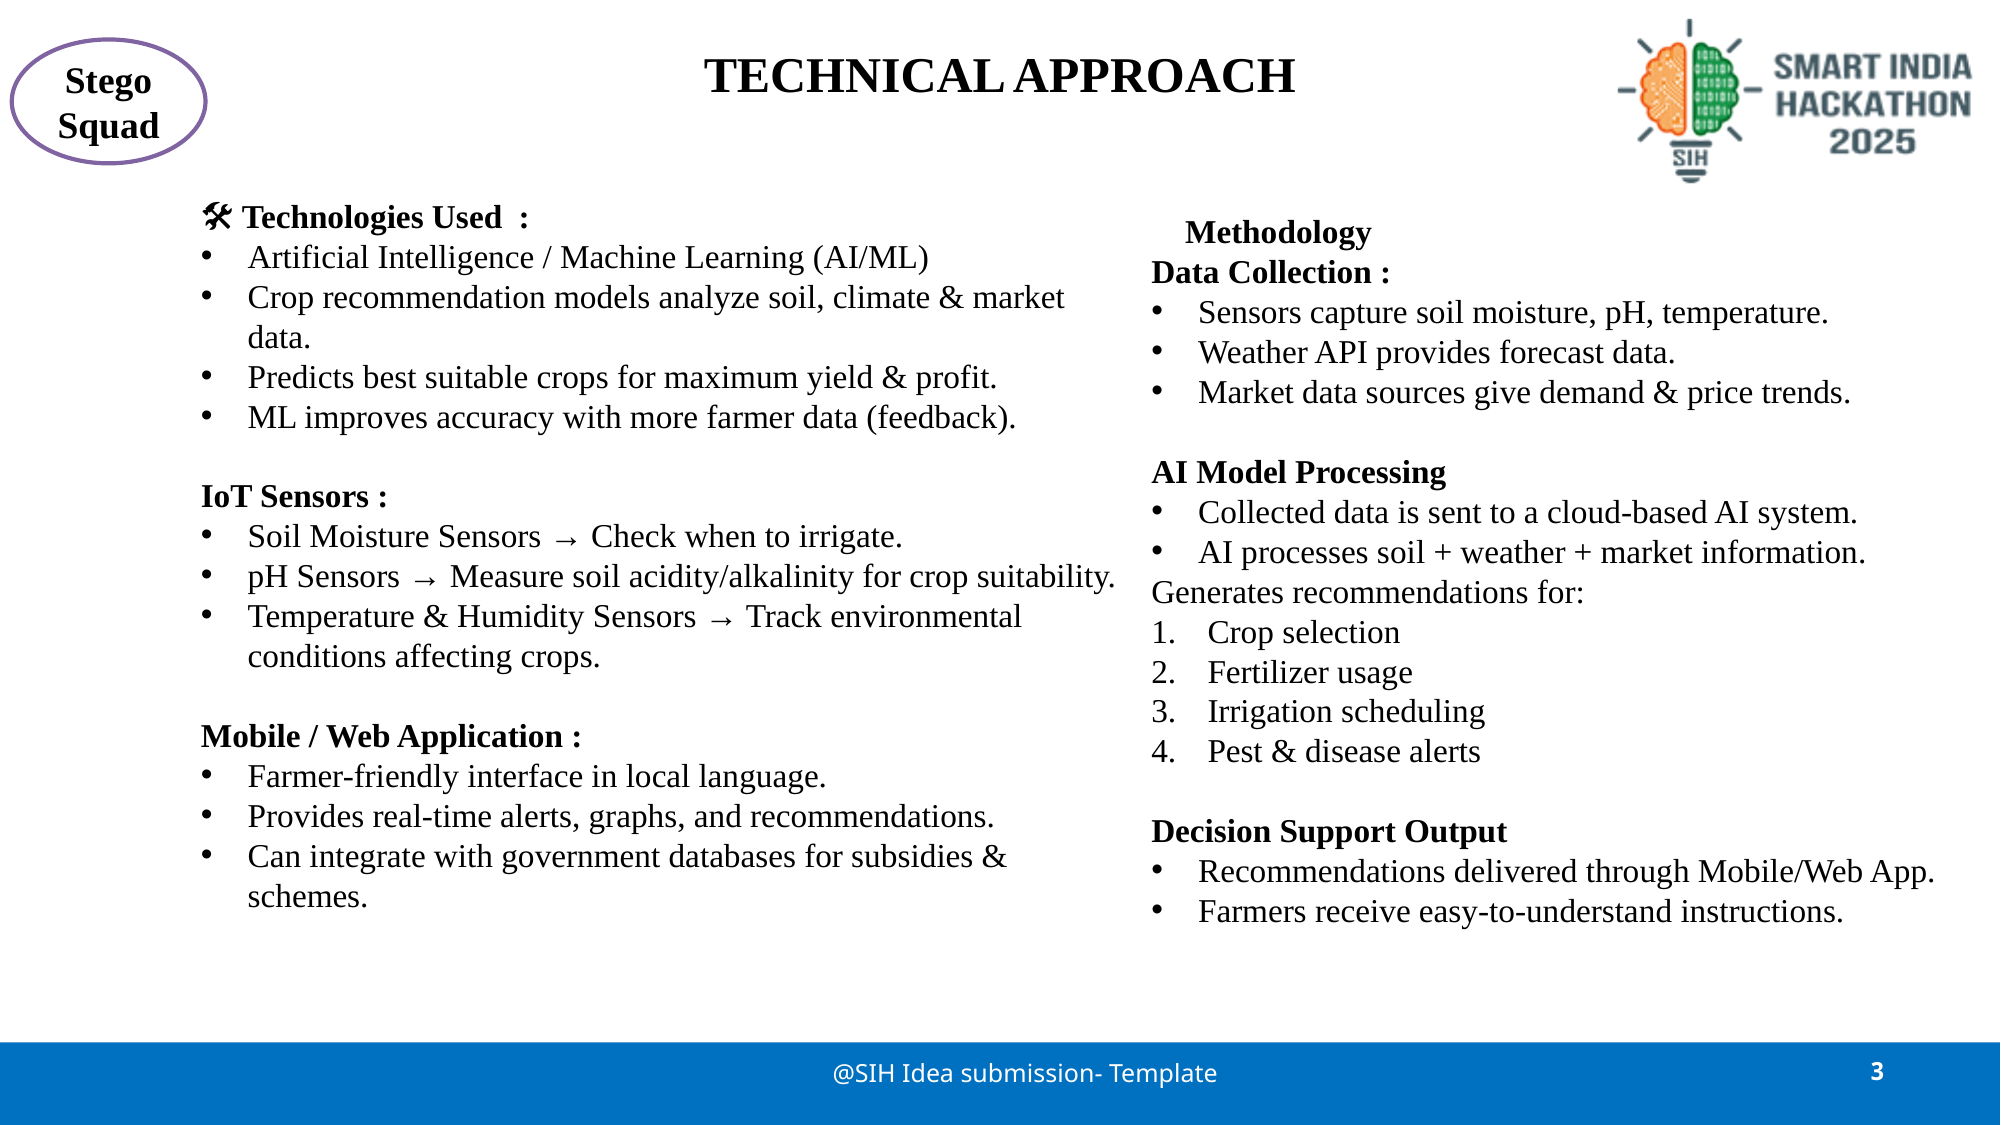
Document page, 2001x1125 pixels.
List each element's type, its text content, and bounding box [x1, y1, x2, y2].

text_box StegoSquad [9, 37, 208, 166]
text_box [0, 1042, 2000, 1125]
title TECHNICAL APPROACH [338, 30, 1609, 116]
footer @SIH Idea submission- Template [762, 1042, 1289, 1103]
picture [1614, 9, 1977, 194]
slide_number 3 [1433, 1042, 1900, 1103]
text_box 🛠️ Technologies Used : Artificial Intelligence / Machine Learning (AI/ML) Crop recommendation models analyze soil, climate & market data. Predicts best suitable crops for maximum yield & profit. ML improves accuracy with more farmer data (feedback). IoT Sensors : Soil Moisture Sensors → Check when to irrigate. pH Sensors → Measure soil acidity/alkalinity for crop suitability. Temperature & Humidity Sensors → Track environmental conditions affecting crops. Mobile / Web Application : Farmer-friendly interface in local language. Provides real-time alerts, graphs, and recommendations. Can integrate with government databases for subsidies & schemes. [186, 187, 1137, 962]
text_box 🔄 Methodology Data Collection : Sensors capture soil moisture, pH, temperature. Weather API provides forecast data. Market data sources give demand & price trends. AI Model Processing Collected data is sent to a cloud-based AI system. AI processes soil + weather + market information. Generates recommendations for: Crop selection Fertilizer usage Irrigation scheduling Pest & disease alerts Decision Support Output Recommendations delivered through Mobile/Web App. Farmers receive easy-to-understand instructions. [1136, 163, 2000, 937]
